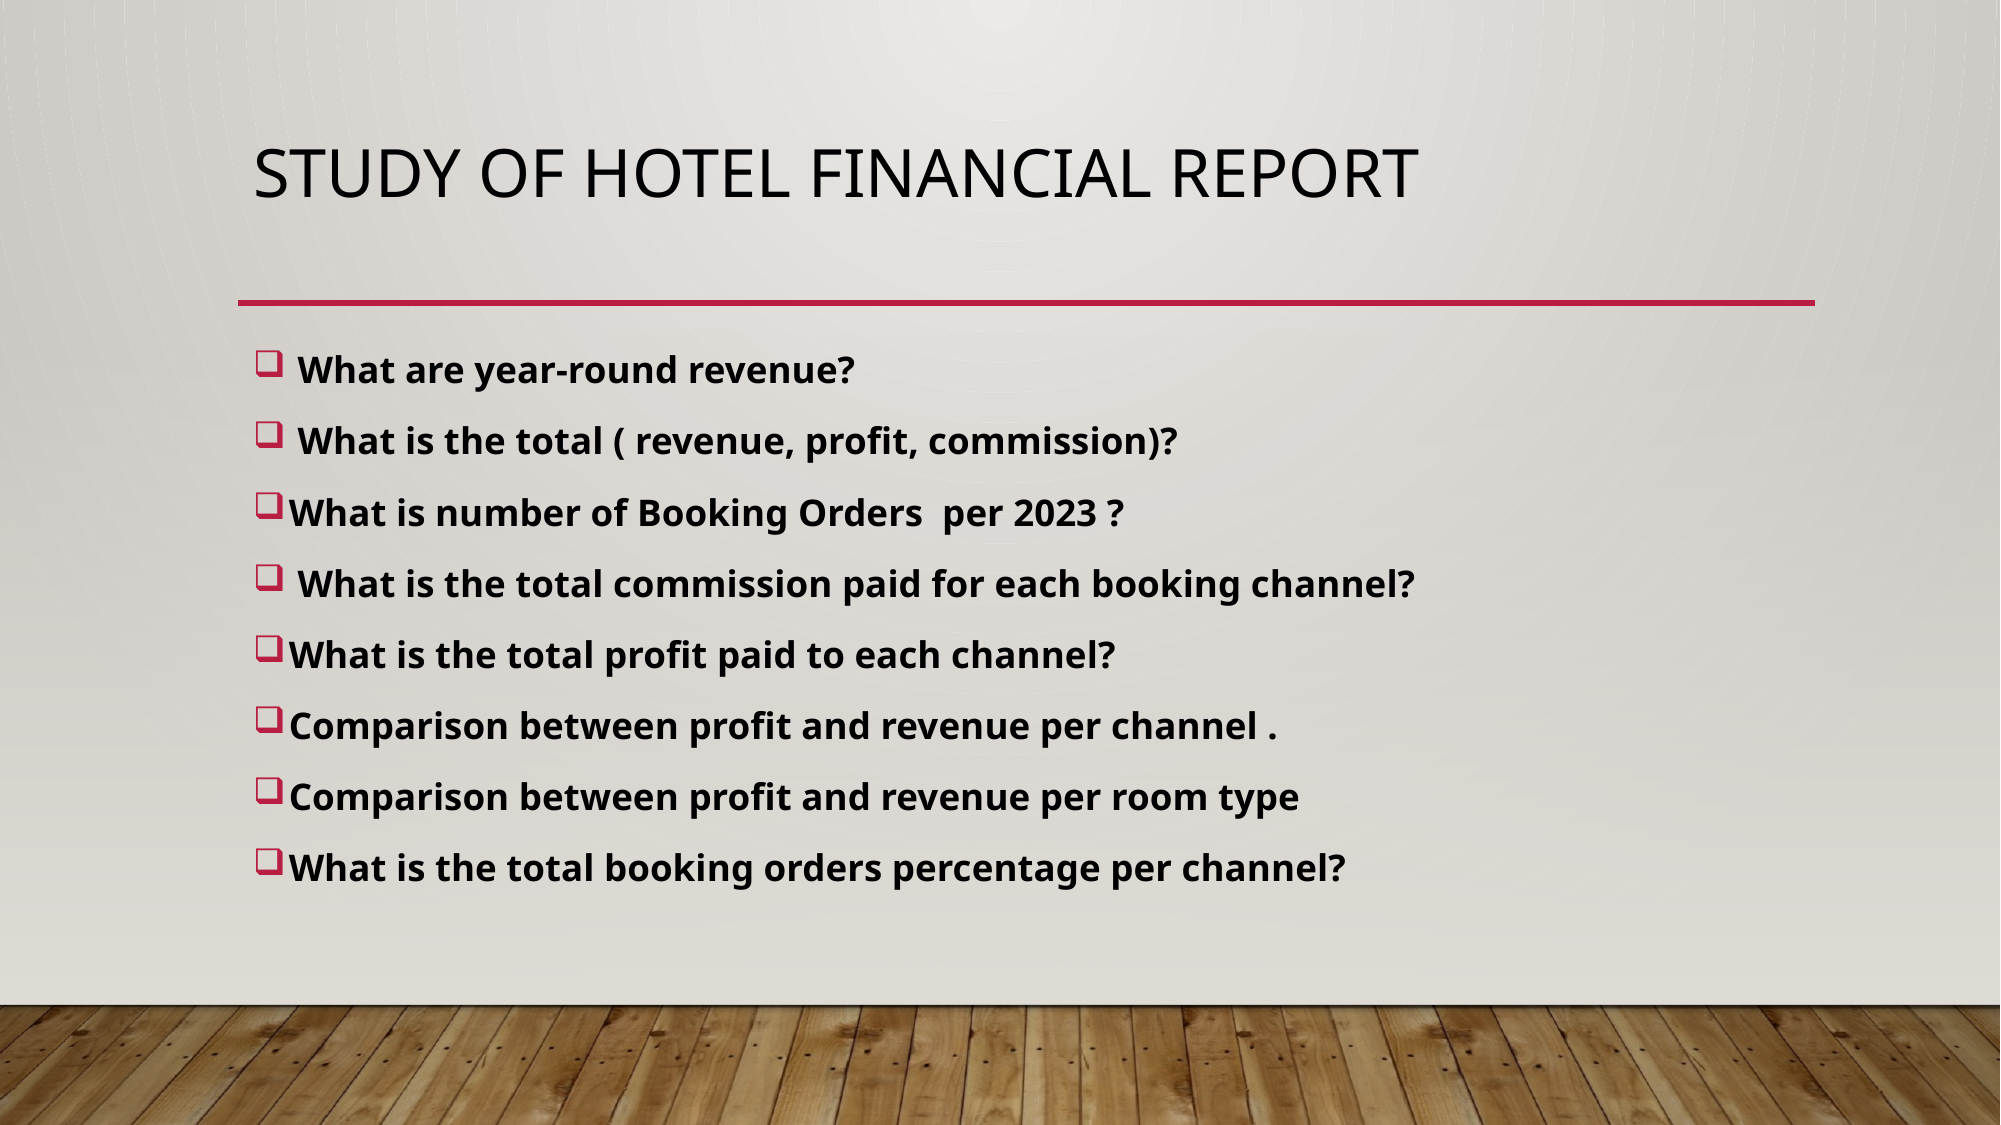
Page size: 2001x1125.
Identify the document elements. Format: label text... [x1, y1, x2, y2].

list What are year-round revenue? What is the total ( revenue, profit, commission)? What is number of Booking Orders per 2023 ? What is the total commission paid for each booking channel? What is the total profit paid to each channel? Comparison between profit and revenue per channel . Comparison between profit and revenue per room type What is the total booking orders percentage per channel? [238, 330, 1814, 897]
title Study of hotel financial report [238, 131, 1814, 305]
picture [0, 1005, 2000, 1125]
